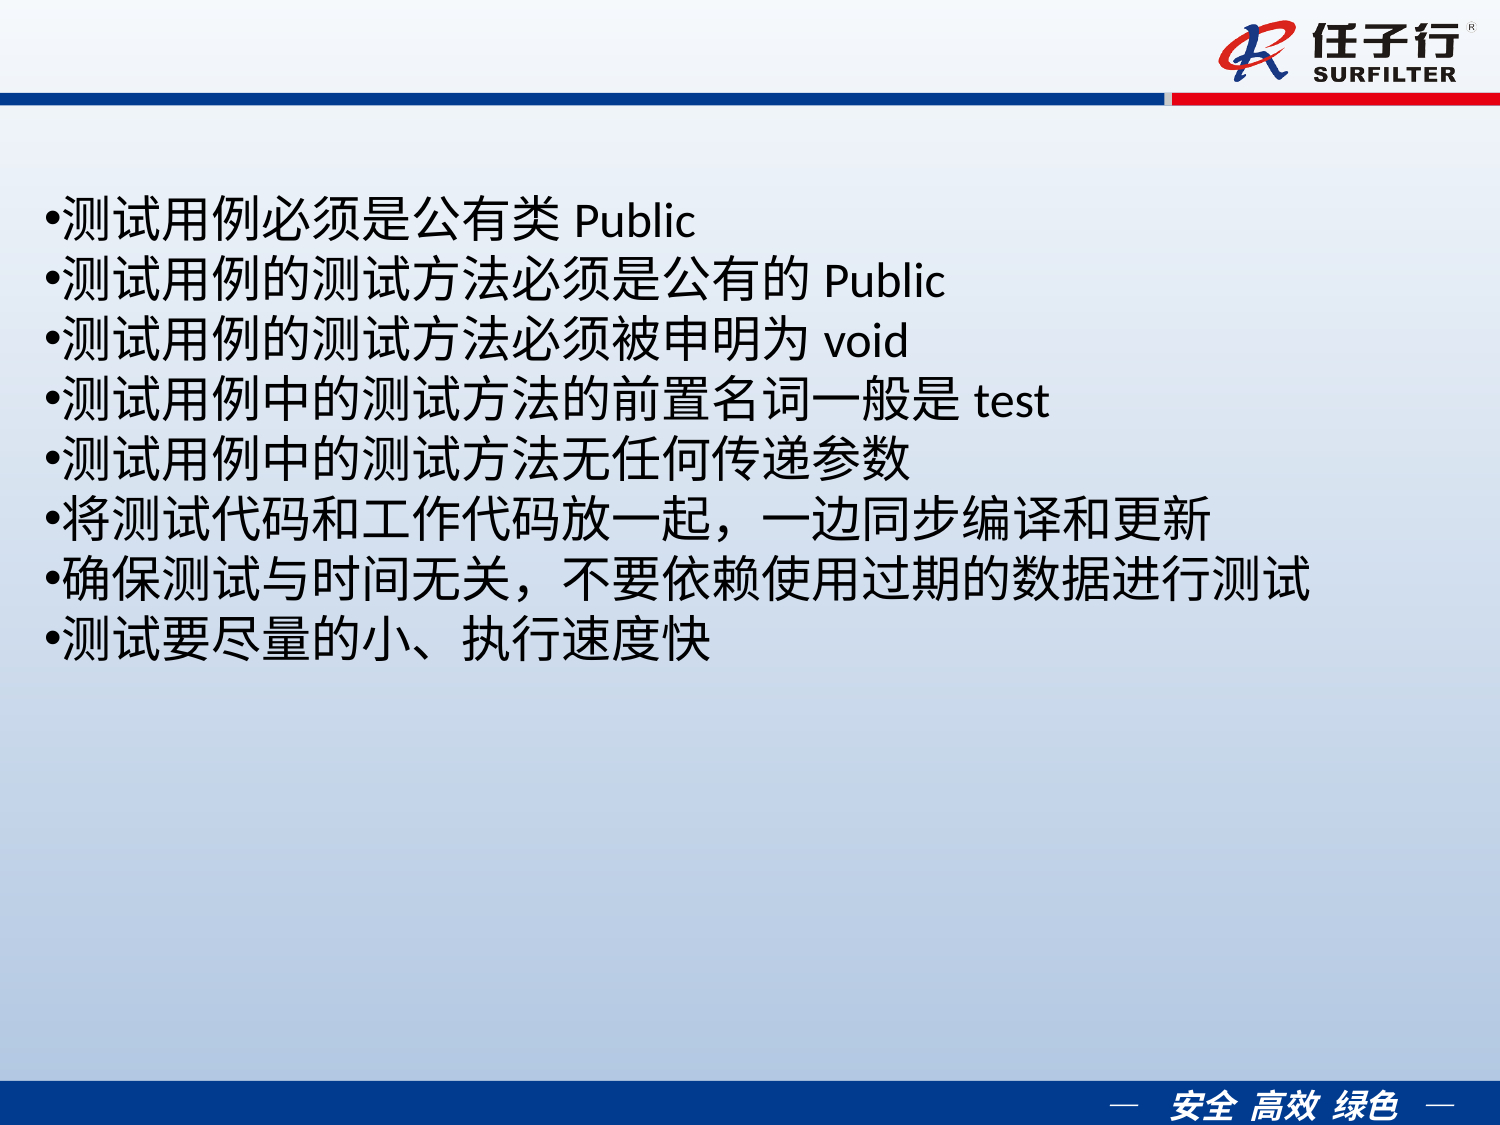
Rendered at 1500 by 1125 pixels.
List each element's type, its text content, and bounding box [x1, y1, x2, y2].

text_box — 安全 高效 绿色 — [1089, 1078, 1500, 1125]
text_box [0, 92, 1500, 106]
text_box 测试用例必须是公有类Public 测试用例的测试方法必须是公有的Public 测试用例的测试方法必须被申明为void 测试用例中的测试方法的前置名词一般是test 测试用例中的测试方法无任何传递参数 将测试代码和工作代码放一起，一边同步编译和更新 确保测试与时间无关，不要依赖使用过期的数据进行测试 测试要尽量的小、执行速度快 [29, 179, 1447, 675]
picture [1218, 20, 1477, 83]
text_box [0, 1080, 1089, 1125]
